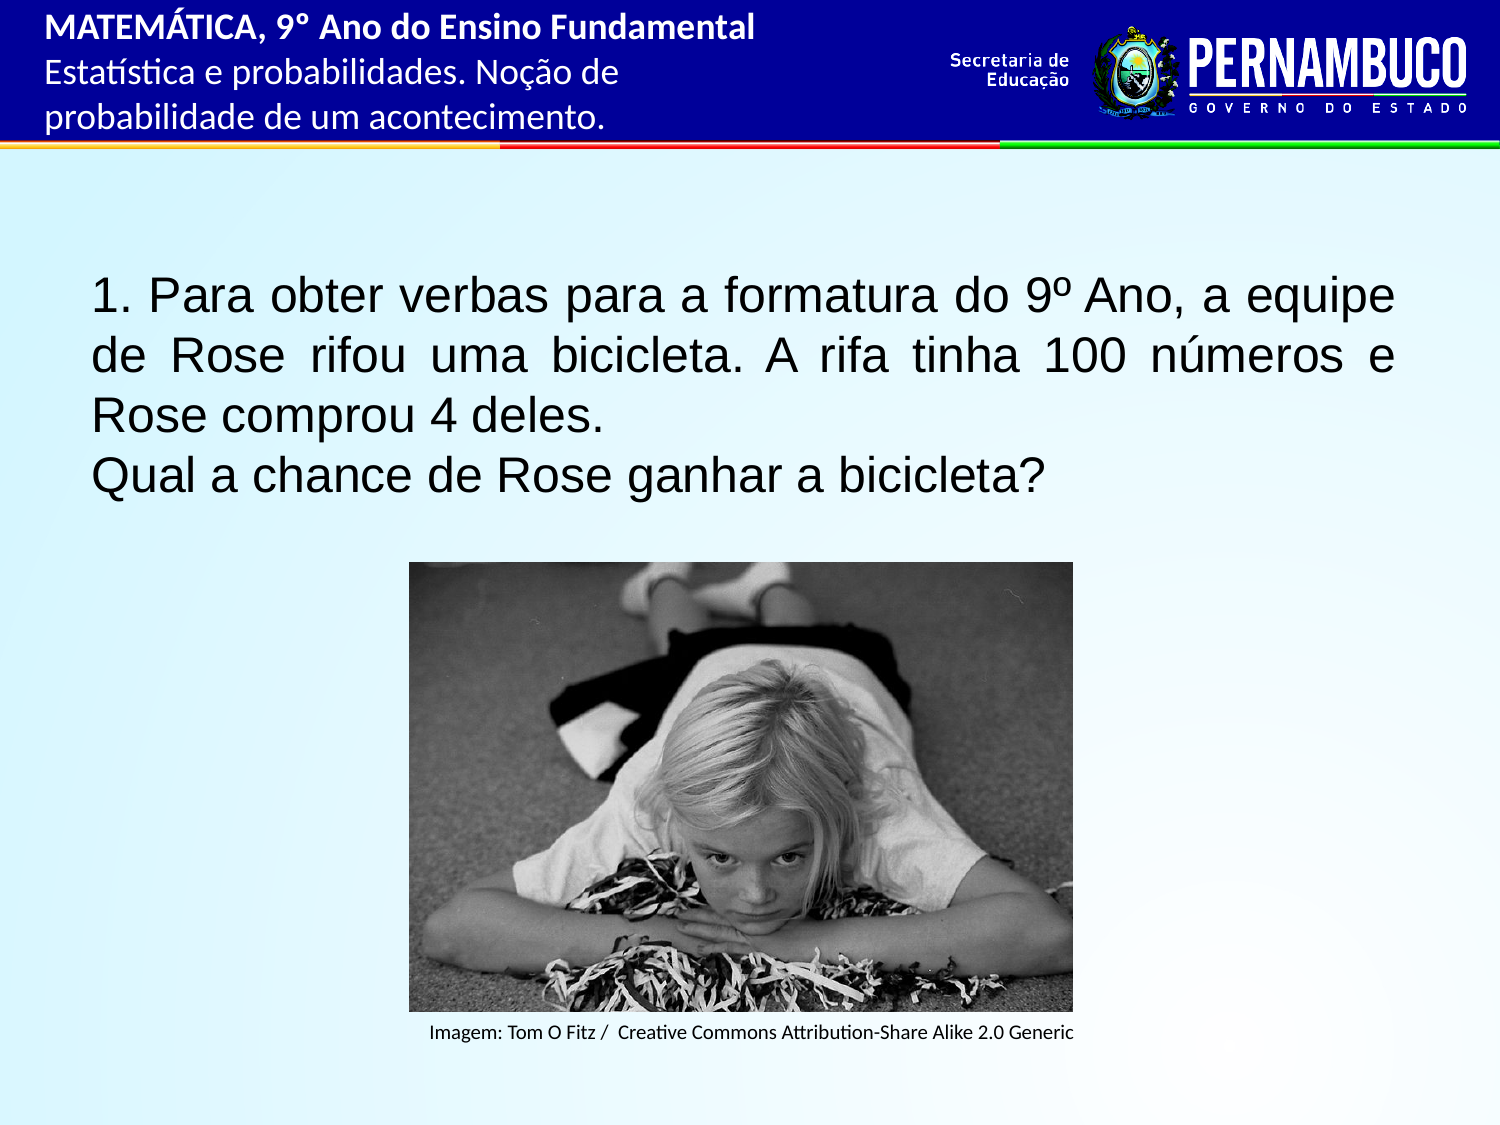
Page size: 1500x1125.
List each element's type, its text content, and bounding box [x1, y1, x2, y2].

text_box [407, 562, 1097, 1052]
text_box 1. Para obter verbas para a formatura do 9º Ano, a equipe de Rose rifou uma bicicleta. A rifa tinha 100 números e Rose comprou 4 deles. Qual a chance de Rose ganhar a bicicleta? [76, 255, 1412, 511]
text_box MATEMÁTICA, 9º Ano do Ensino Fundamental Estatística e probabilidades. Noção de probabilidade de um acontecimento. [29, 0, 845, 145]
picture [0, 0, 1500, 1125]
